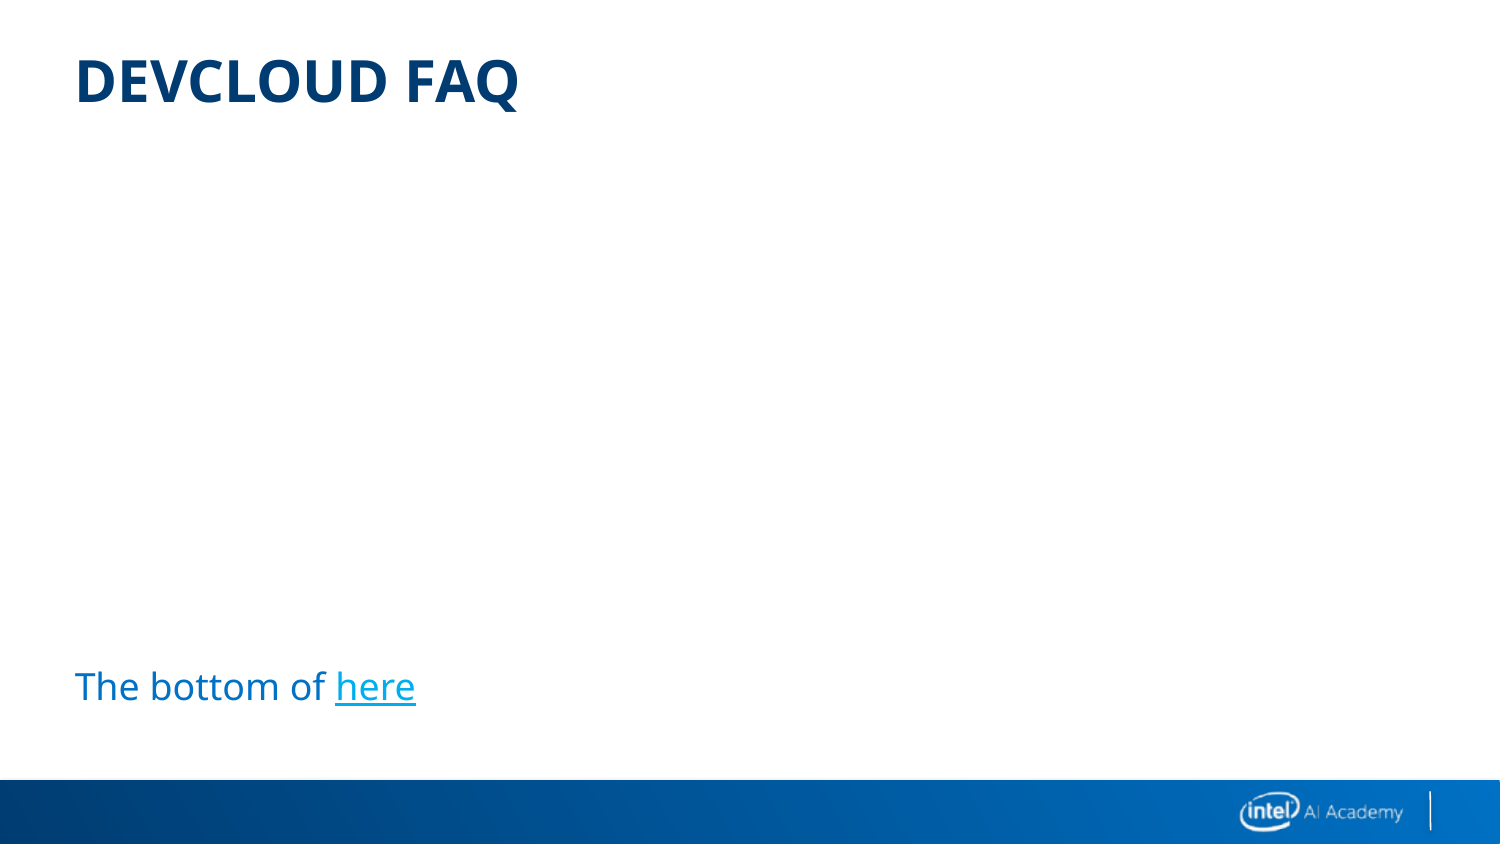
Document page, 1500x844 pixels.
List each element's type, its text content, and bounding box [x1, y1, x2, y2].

picture [1228, 780, 1415, 844]
text_box DEVCLOUD FAQ [74, 39, 1425, 120]
text_box The bottom of here [74, 662, 486, 714]
